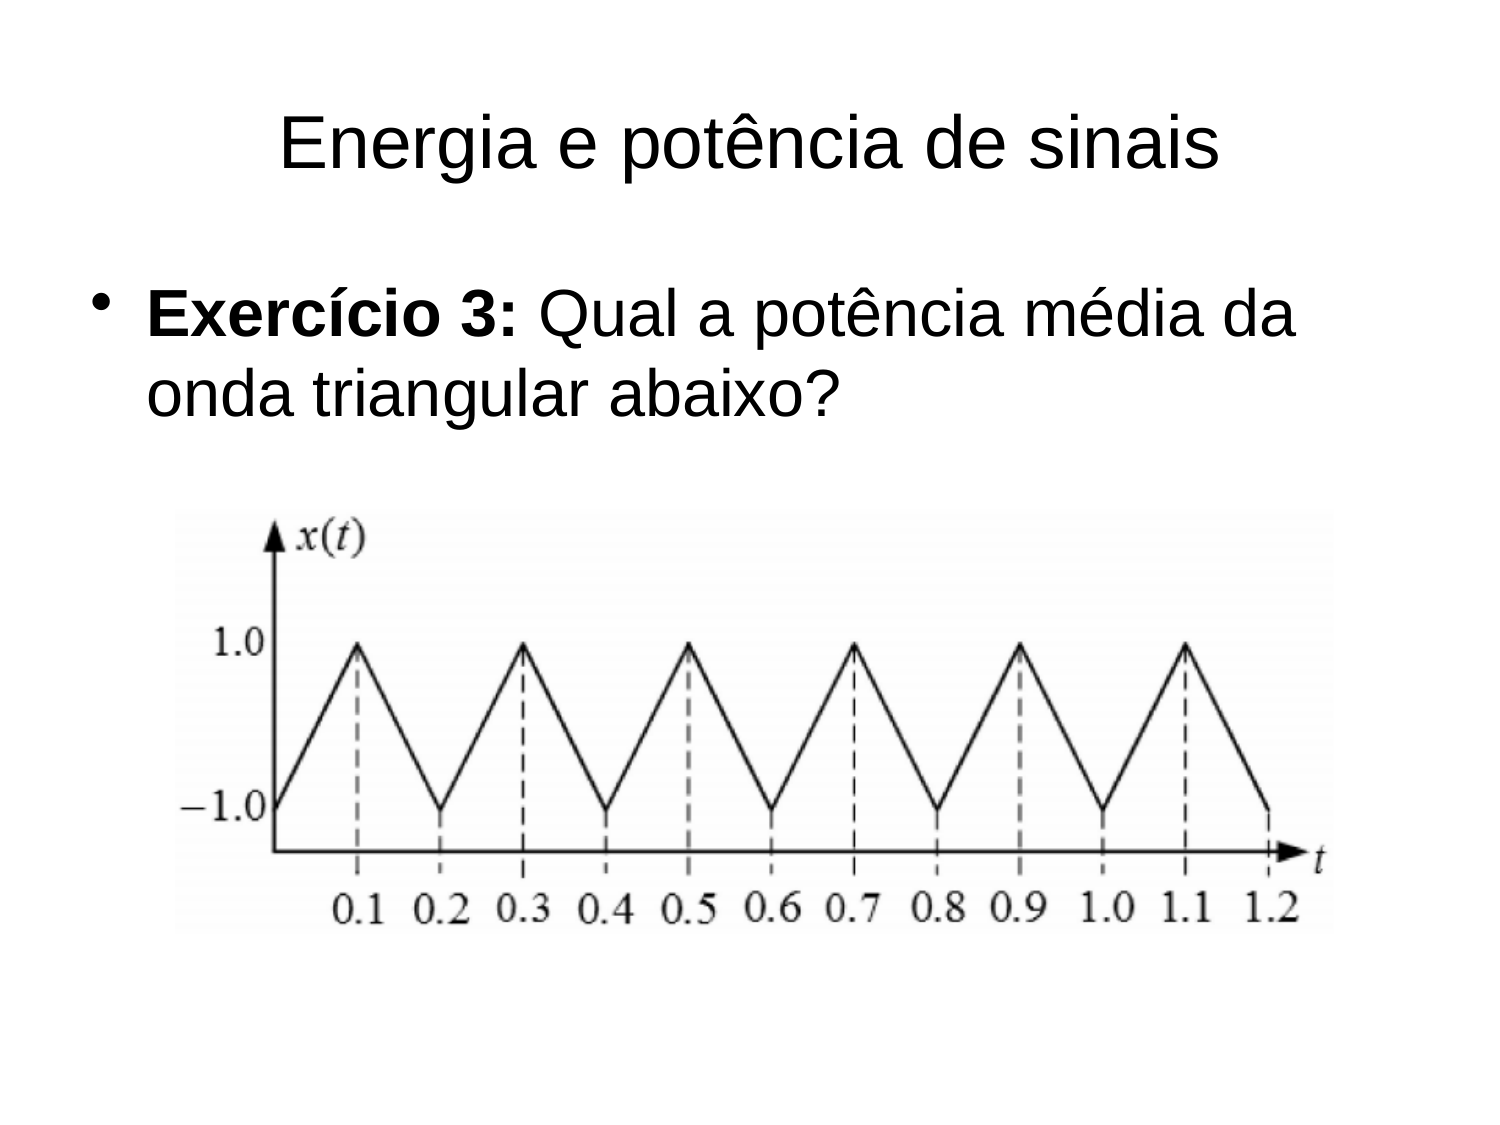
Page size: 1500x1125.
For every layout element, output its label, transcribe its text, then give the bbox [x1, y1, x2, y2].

title Energia e potência de sinais [75, 45, 1425, 233]
list Exercício 3: Qual a potência média da onda triangular abaixo? [75, 262, 1425, 1005]
picture [159, 490, 1340, 941]
